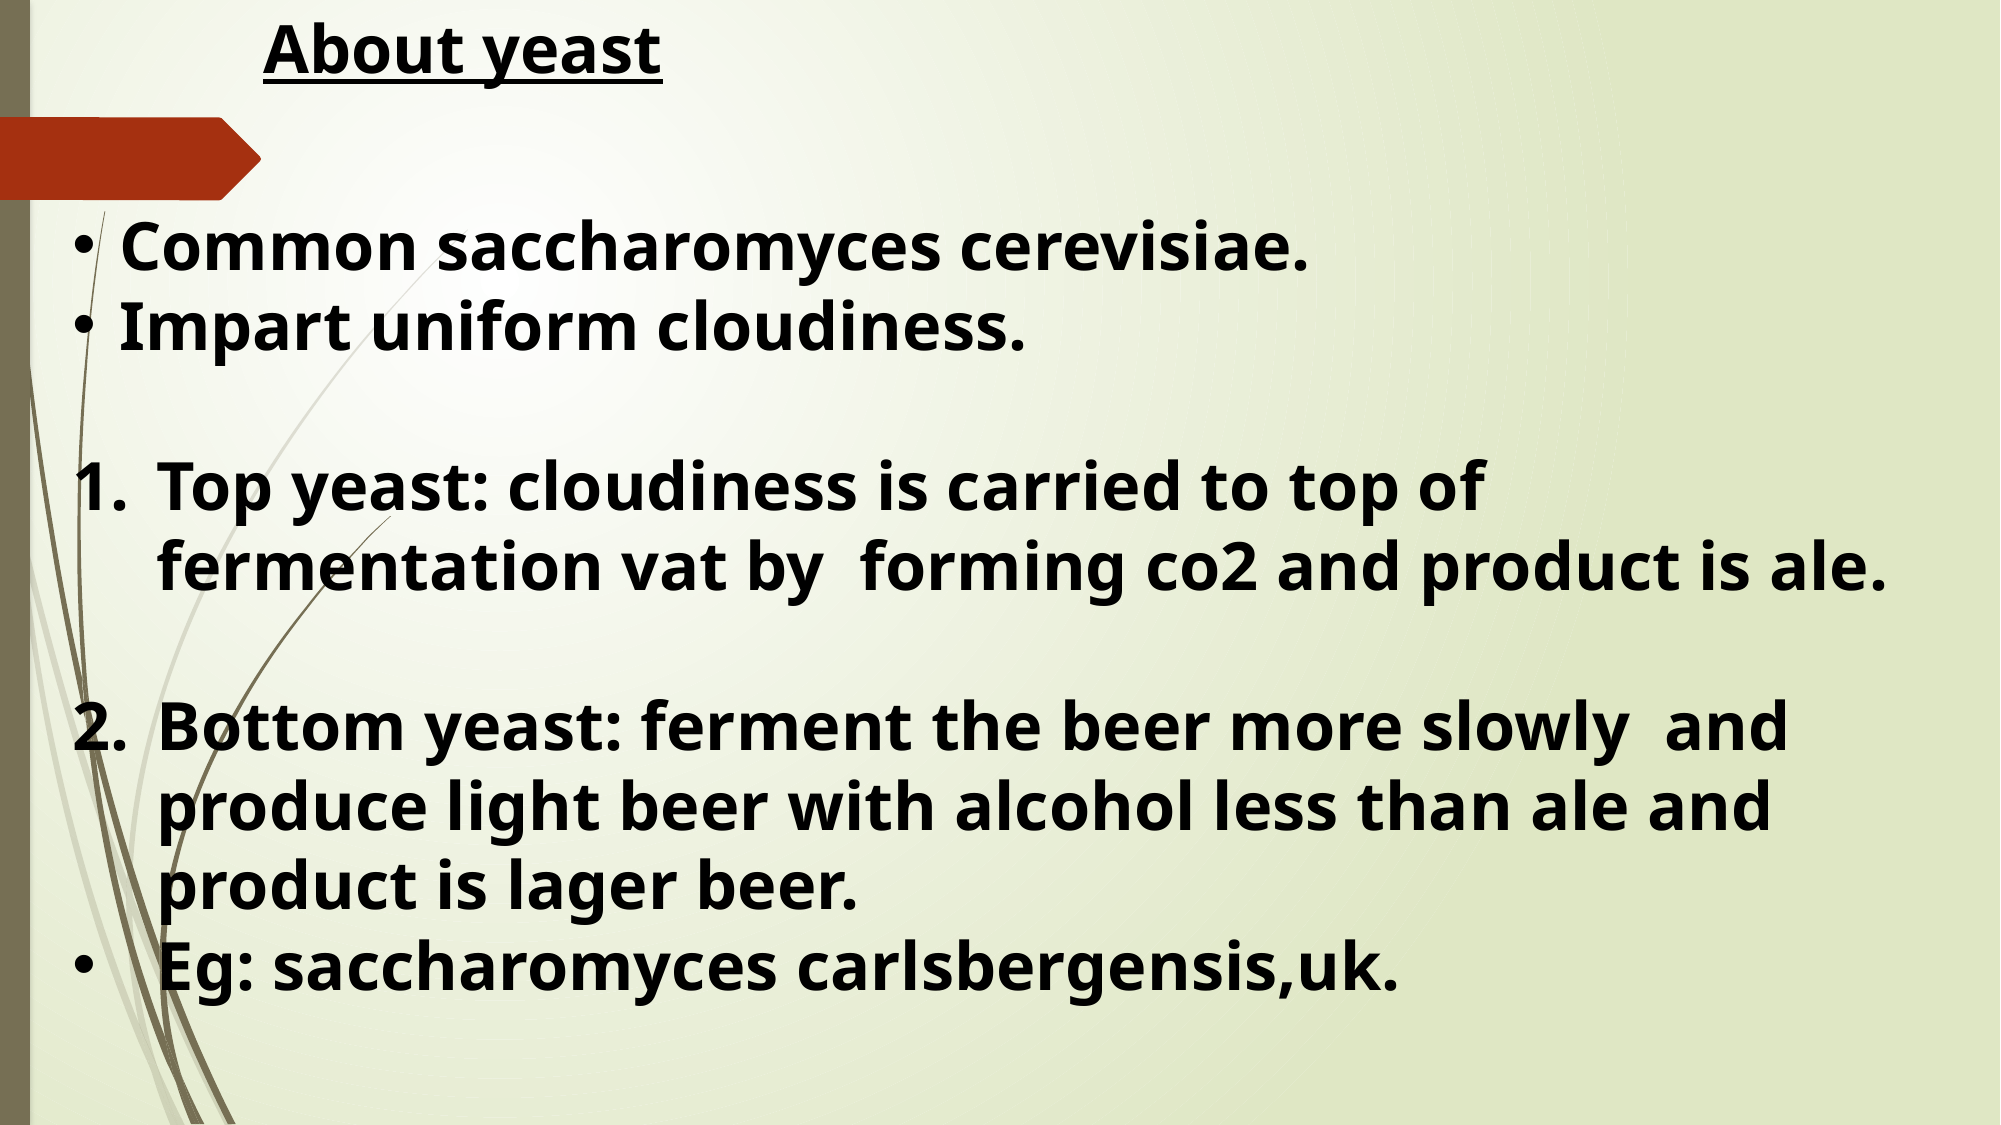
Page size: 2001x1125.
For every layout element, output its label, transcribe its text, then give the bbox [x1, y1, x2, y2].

text_box About yeast [248, 0, 887, 95]
text_box Common saccharomyces cerevisiae. Impart uniform cloudiness. Top yeast: cloudiness is carried to top of fermentation vat by forming co2 and product is ale. Bottom yeast: ferment the beer more slowly and produce light beer with alcohol less than ale and product is lager beer. Eg: saccharomyces carlsbergensis,uk. [57, 196, 1955, 1011]
